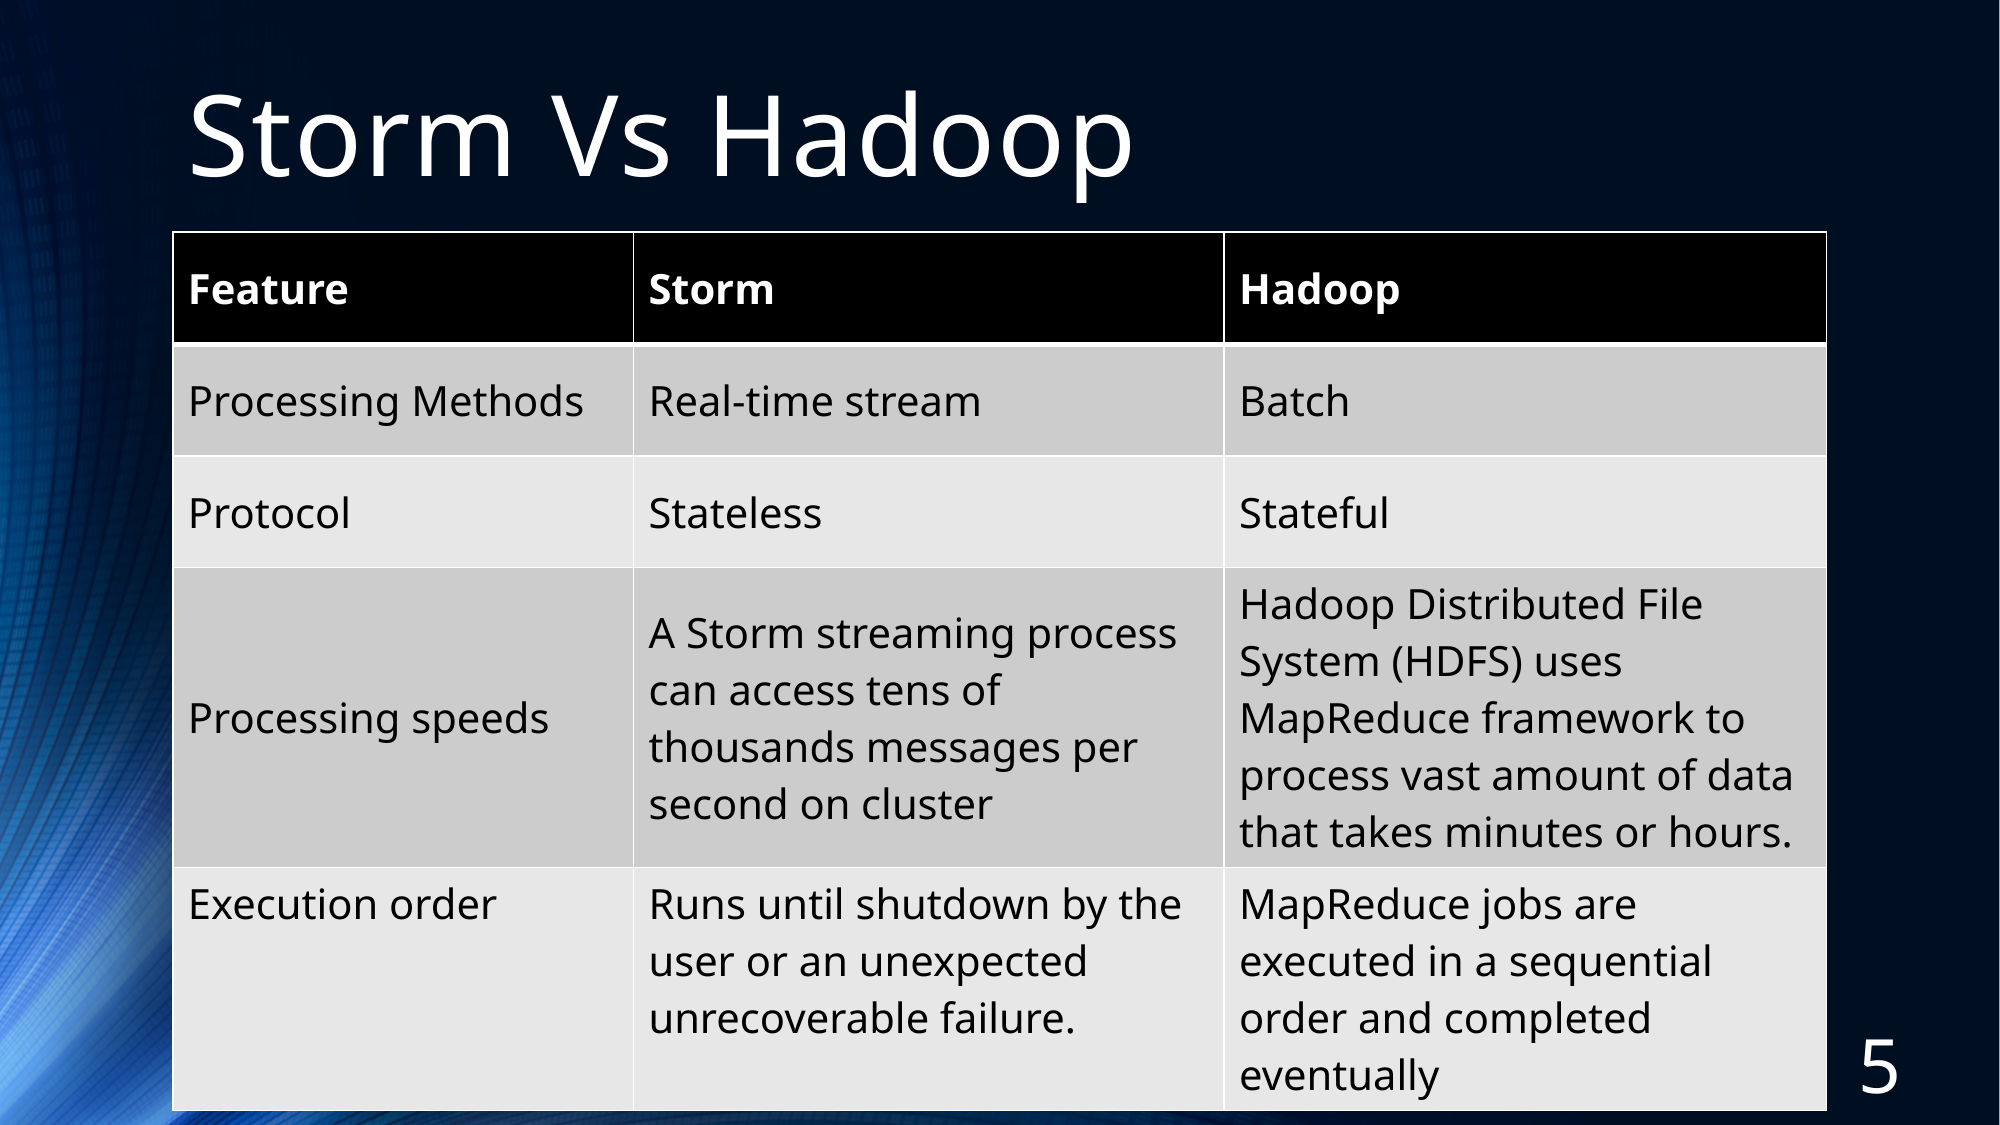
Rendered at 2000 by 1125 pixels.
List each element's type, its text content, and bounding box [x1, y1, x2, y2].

table_cell Stateless [634, 457, 1223, 567]
table_cell Protocol [174, 457, 633, 567]
table_header Hadoop [1225, 233, 1826, 342]
title Storm Vs Hadoop [172, 62, 1750, 209]
table_cell Processing speeds [174, 568, 633, 867]
table_cell MapReduce jobs are executed in a sequential order and completed eventually [1225, 868, 1826, 1110]
table_cell Real-time stream [634, 347, 1223, 455]
picture [0, 0, 2000, 1125]
slide_number 5 [1779, 1046, 1917, 1093]
table_cell Hadoop Distributed File System (HDFS) uses MapReduce framework to process vast amount of data that takes minutes or hours. [1225, 568, 1826, 867]
table_header Feature [174, 233, 633, 342]
table_cell Batch [1225, 347, 1826, 455]
table_cell Processing Methods [174, 347, 633, 455]
table_cell A Storm streaming process can access tens of thousands messages per second on cluster [634, 568, 1223, 867]
table_cell Execution order [174, 868, 633, 1110]
table_header Storm [634, 233, 1223, 342]
table_cell Runs until shutdown by the user or an unexpected unrecoverable failure. [634, 868, 1223, 1110]
table_cell Stateful [1225, 457, 1826, 567]
